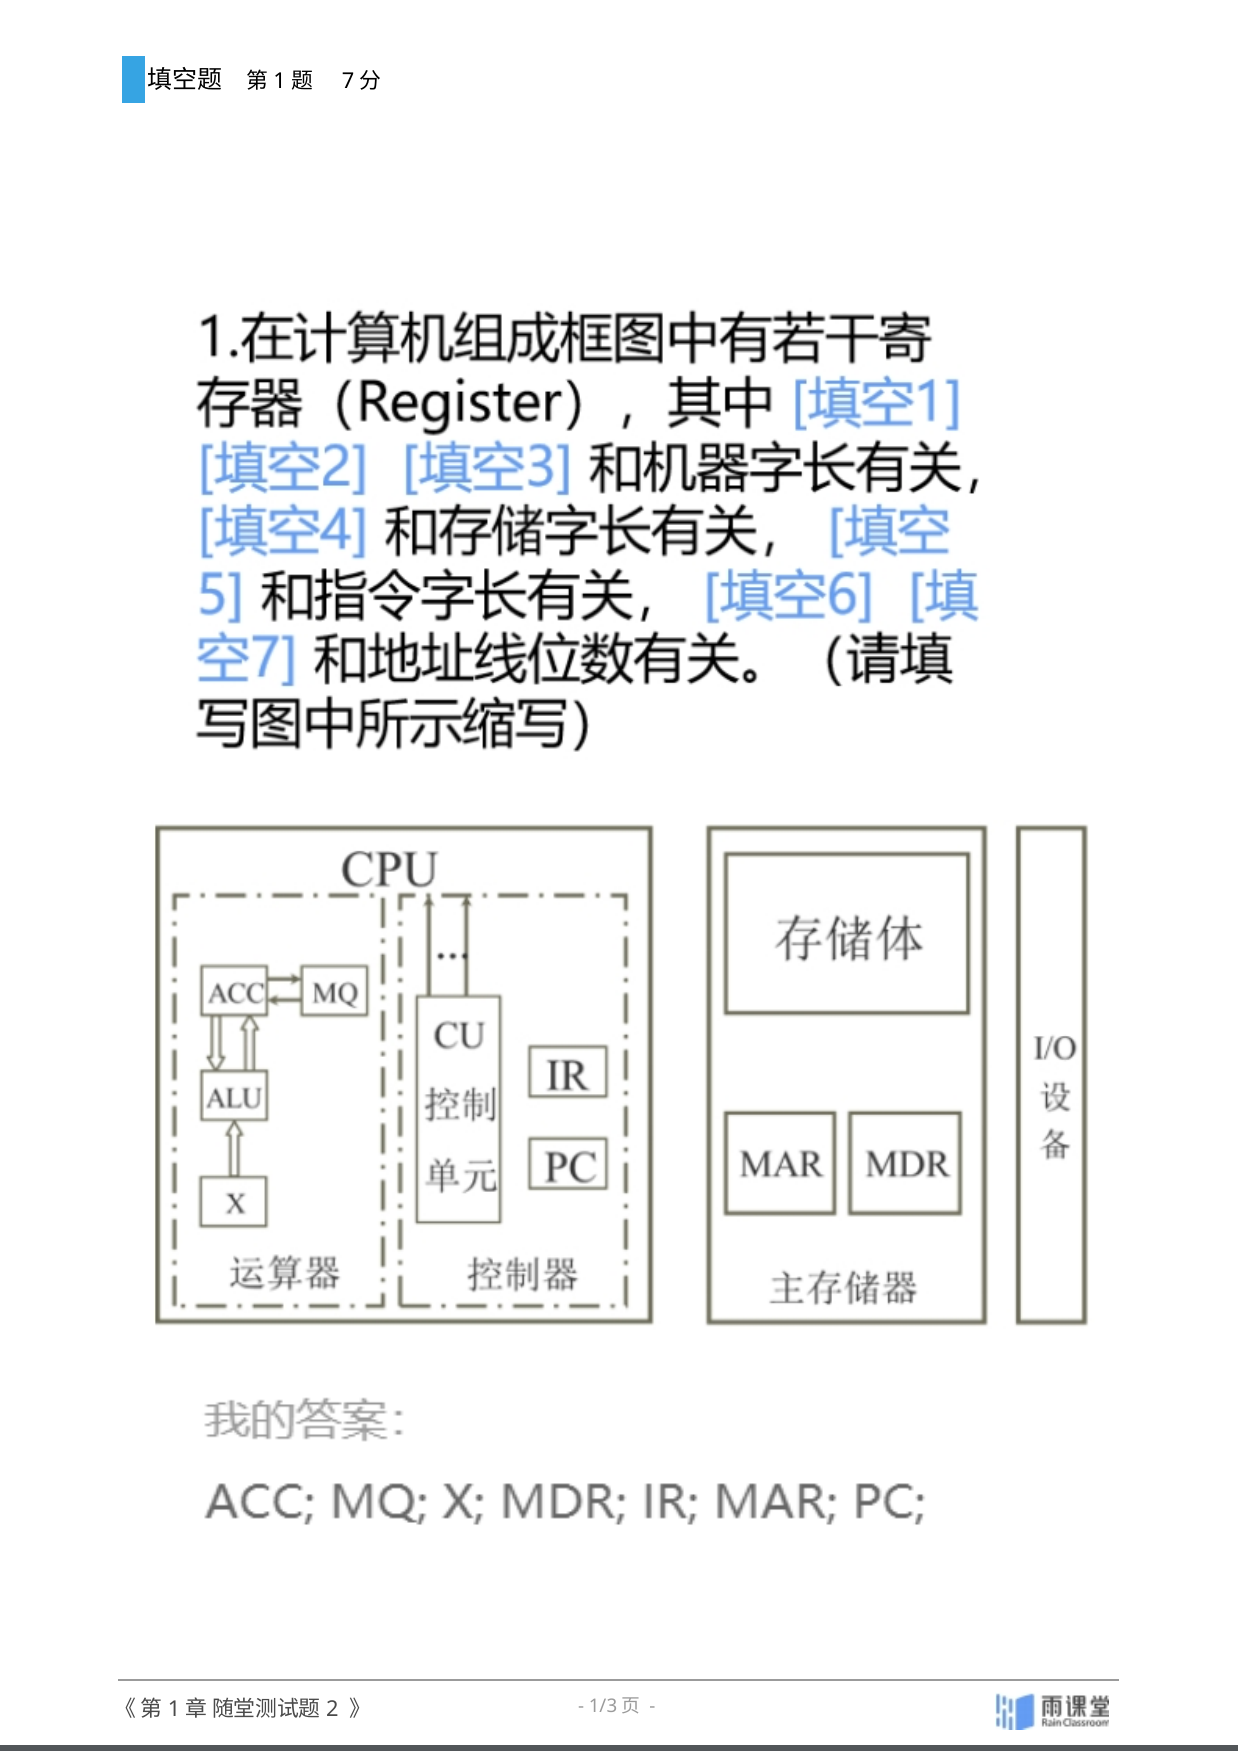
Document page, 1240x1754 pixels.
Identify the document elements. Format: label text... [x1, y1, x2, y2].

text_box [0, 0, 1240, 1747]
text_box 填空题 第1题 7分 [147, 62, 382, 101]
text_box 《 第1章 随堂测试题2 》 [114, 1693, 371, 1729]
text_box [119, 56, 1121, 1654]
picture [153, 820, 1097, 1330]
picture [995, 1691, 1109, 1730]
picture [184, 1388, 996, 1585]
text_box - 1/3页 - [578, 1693, 656, 1724]
text_box [119, 54, 147, 105]
picture [164, 287, 1047, 788]
text_box [0, 1747, 1240, 1753]
